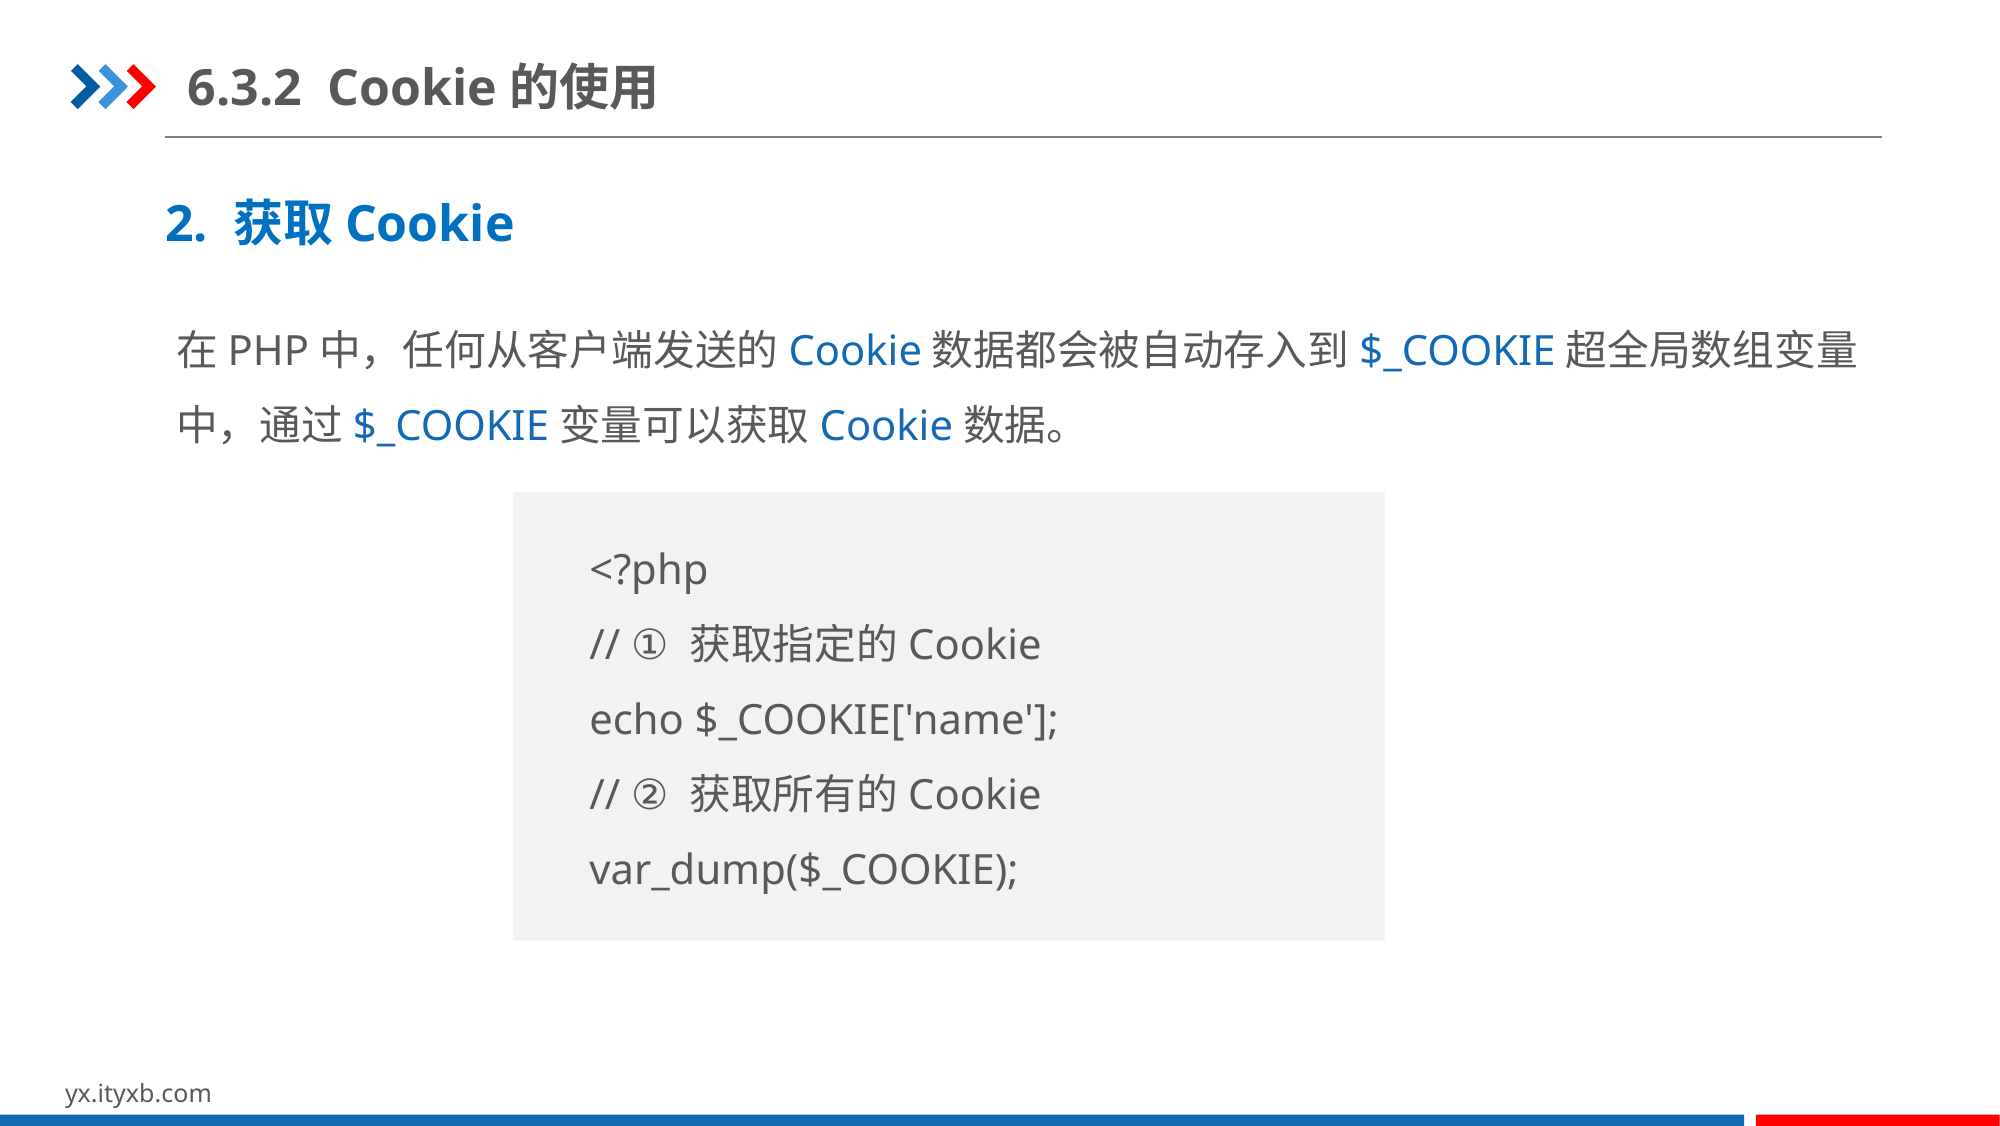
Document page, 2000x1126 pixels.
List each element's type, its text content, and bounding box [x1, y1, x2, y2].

text_box <?php // ① 获取指定的Cookie echo $_COOKIE['name']; // ② 获取所有的Cookie var_dump($_COOKIE); [574, 510, 1210, 900]
text_box [513, 491, 1385, 941]
text_box 在PHP中，任何从客户端发送的Cookie数据都会被自动存入到$_COOKIE超全局数组变量中，通过$_COOKIE变量可以获取Cookie数据。 [161, 290, 1886, 456]
text_box 2. 获取Cookie [150, 184, 1485, 259]
text_box 6.3.2 Cookie的使用 [187, 43, 827, 127]
